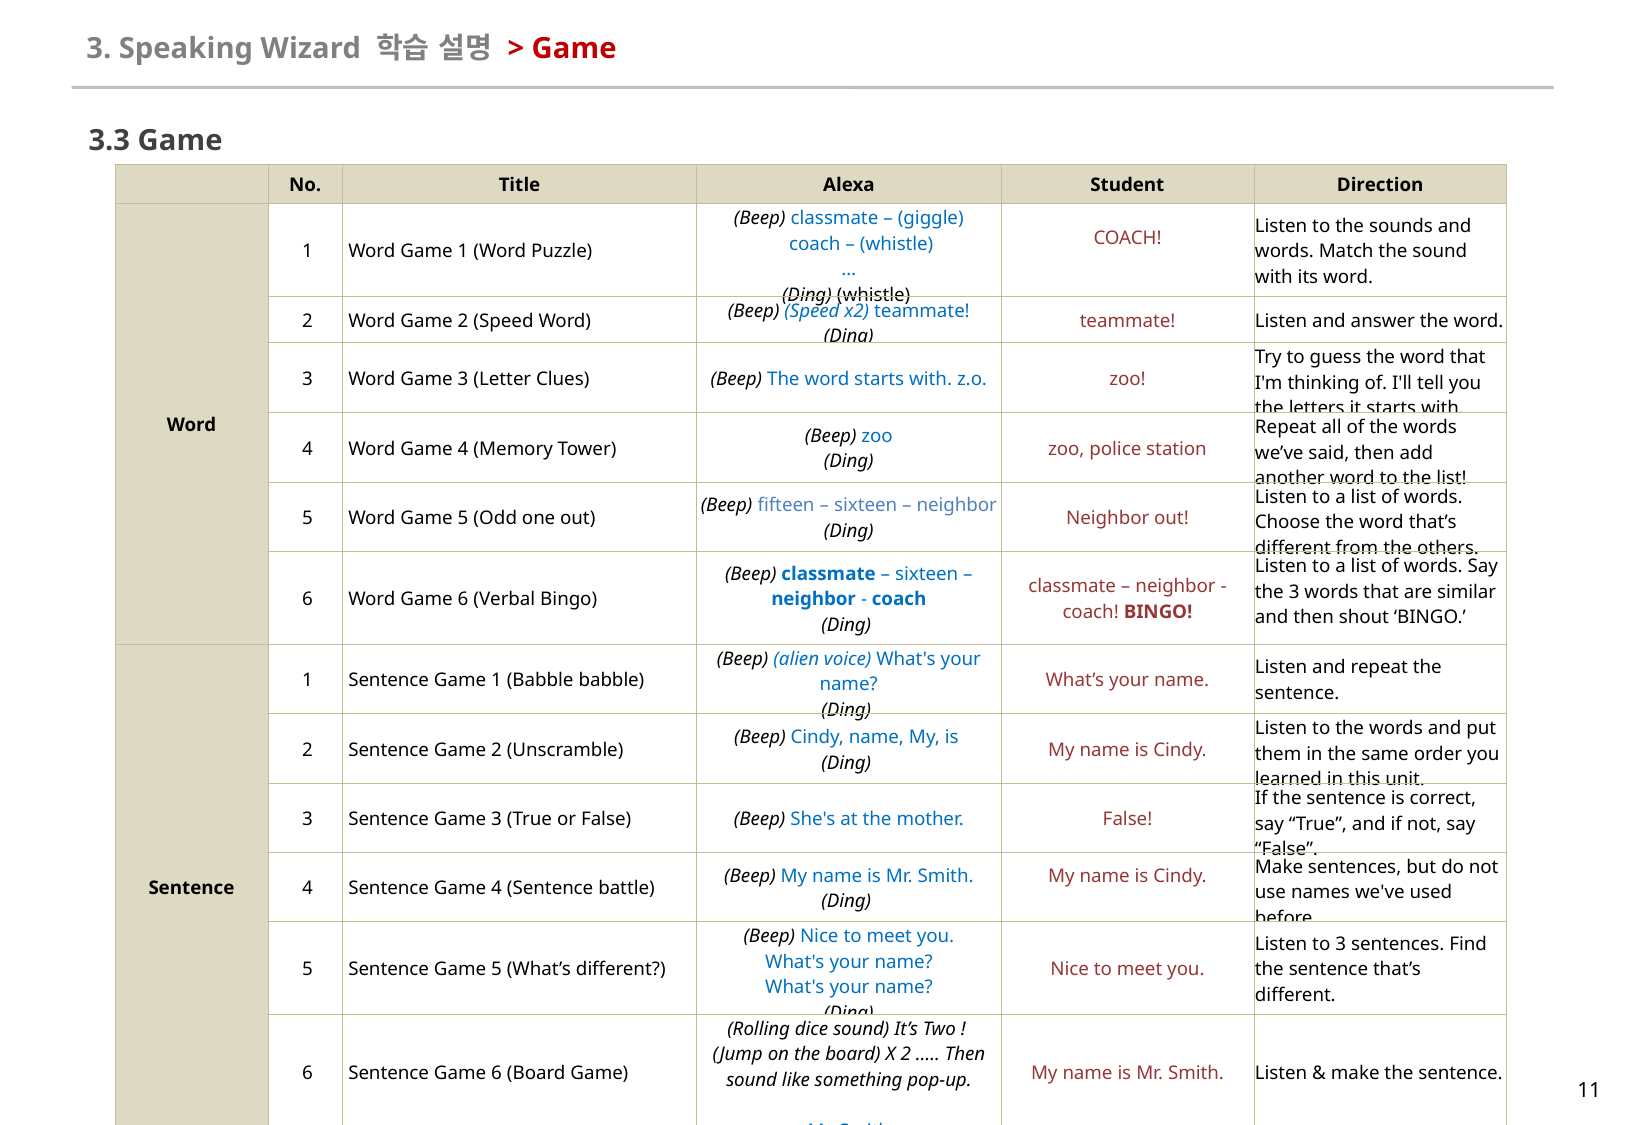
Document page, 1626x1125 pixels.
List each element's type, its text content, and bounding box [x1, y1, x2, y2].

table_cell Word Game 5 (Odd one out) [343, 483, 696, 551]
table_cell Listen to a list of words. Say the 3 words that are similar and then shout ‘BINGO.’ [1255, 552, 1506, 644]
table_cell Listen to 3 sentences. Find the sentence that’s different. [1255, 922, 1506, 1014]
table_cell Repeat all of the words we’ve said, then add another word to the list! [1255, 413, 1506, 482]
table_header Title [343, 165, 696, 203]
table_cell (Beep) My name is Mr. Smith. (Ding) [697, 853, 1001, 921]
table_header Student [1002, 165, 1254, 203]
table_cell (Beep) zoo (Ding) [697, 413, 1001, 482]
table_cell Sentence Game 4 (Sentence battle) [343, 853, 696, 921]
table_cell 2 [269, 297, 342, 342]
table_cell 1 [269, 204, 342, 296]
table_cell (Beep) Nice to meet you. What's your name? What's your name? (Ding) [697, 922, 1001, 1014]
table_cell (Beep) (Speed x2) teammate! (Ding) [697, 297, 1001, 342]
table_cell Neighbor out! [1002, 483, 1254, 551]
table_cell zoo! [1002, 343, 1254, 412]
table_cell Nice to meet you. [1002, 922, 1254, 1014]
table_cell (Beep) (alien voice) What's your name? (Ding) [697, 645, 1001, 713]
table_cell My name is Cindy. [1002, 853, 1254, 921]
table_cell Word Game 1 (Word Puzzle) [343, 204, 696, 296]
table_cell If the sentence is correct, say “True”, and if not, say “False”. [1255, 784, 1506, 852]
table_header No. [269, 165, 342, 203]
table_cell Listen and repeat the sentence. [1255, 645, 1506, 713]
table_cell 2 [269, 714, 342, 783]
table_cell Word [116, 204, 268, 644]
table_cell 6 [269, 1015, 342, 1125]
table_cell 6 [269, 552, 342, 644]
table_cell (Rolling dice sound) It’s Two ! (Jump on the board) X 2 ….. Then sound like something pop-up. Mr. Smith [697, 1015, 1001, 1125]
table_cell My name is Cindy. [1002, 714, 1254, 783]
table_cell (Beep) classmate – sixteen – neighbor - coach (Ding) [697, 552, 1001, 644]
table_cell 3 [269, 784, 342, 852]
table_cell Sentence Game 6 (Board Game) [343, 1015, 696, 1125]
slide_number 11 [1507, 1069, 1616, 1125]
table_cell Sentence Game 2 (Unscramble) [343, 714, 696, 783]
table_cell COACH! [1002, 204, 1254, 296]
table_cell classmate – neighbor - coach! BINGO! [1002, 552, 1254, 644]
table_cell Sentence Game 3 (True or False) [343, 784, 696, 852]
table_cell Sentence Game 5 (What’s different?) [343, 922, 696, 1014]
table_cell 5 [269, 483, 342, 551]
table_cell 4 [269, 413, 342, 482]
table_cell Listen & make the sentence. [1255, 1015, 1506, 1125]
table_header [116, 165, 268, 203]
table_cell (Beep) She's at the mother. [697, 784, 1001, 852]
table_cell Try to guess the word that I'm thinking of. I'll tell you the letters it starts with. [1255, 343, 1506, 412]
table_cell 3 [269, 343, 342, 412]
table_cell teammate! [1002, 297, 1254, 342]
table_cell Word Game 2 (Speed Word) [343, 297, 696, 342]
table_cell (Beep) fifteen – sixteen – neighbor (Ding) [697, 483, 1001, 551]
table_header Direction [1255, 165, 1506, 203]
table_cell Listen and answer the word. [1255, 297, 1506, 342]
table_cell Make sentences, but do not use names we've used before. [1255, 853, 1506, 921]
table_cell Listen to the sounds and words. Match the sound with its word. [1255, 204, 1506, 296]
table_cell Word Game 4 (Memory Tower) [343, 413, 696, 482]
table_cell Word Game 6 (Verbal Bingo) [343, 552, 696, 644]
table_cell My name is Mr. Smith. [1002, 1015, 1254, 1125]
table_cell Sentence [116, 645, 268, 1125]
table_header Alexa [697, 165, 1001, 203]
table_cell 1 [269, 645, 342, 713]
table_cell False! [1002, 784, 1254, 852]
table_cell Sentence Game 1 (Babble babble) [343, 645, 696, 713]
table_cell (Beep) classmate – (giggle) coach – (whistle) … (Ding) (whistle) [697, 204, 1001, 296]
table_cell Word Game 3 (Letter Clues) [343, 343, 696, 412]
table_cell What’s your name. [1002, 645, 1254, 713]
table_cell 4 [269, 853, 342, 921]
text_box 3. Speaking Wizard 학습 설명 > Game [71, 22, 710, 73]
table_cell (Beep) Cindy, name, My, is (Ding) [697, 714, 1001, 783]
text_box 3.3 Game [73, 113, 788, 164]
table_cell Listen to the words and put them in the same order you learned in this unit. [1255, 714, 1506, 783]
table_cell 5 [269, 922, 342, 1014]
table_cell zoo, police station [1002, 413, 1254, 482]
table_cell Listen to a list of words. Choose the word that’s different from the others. [1255, 483, 1506, 551]
table_cell (Beep) The word starts with. z.o. [697, 343, 1001, 412]
